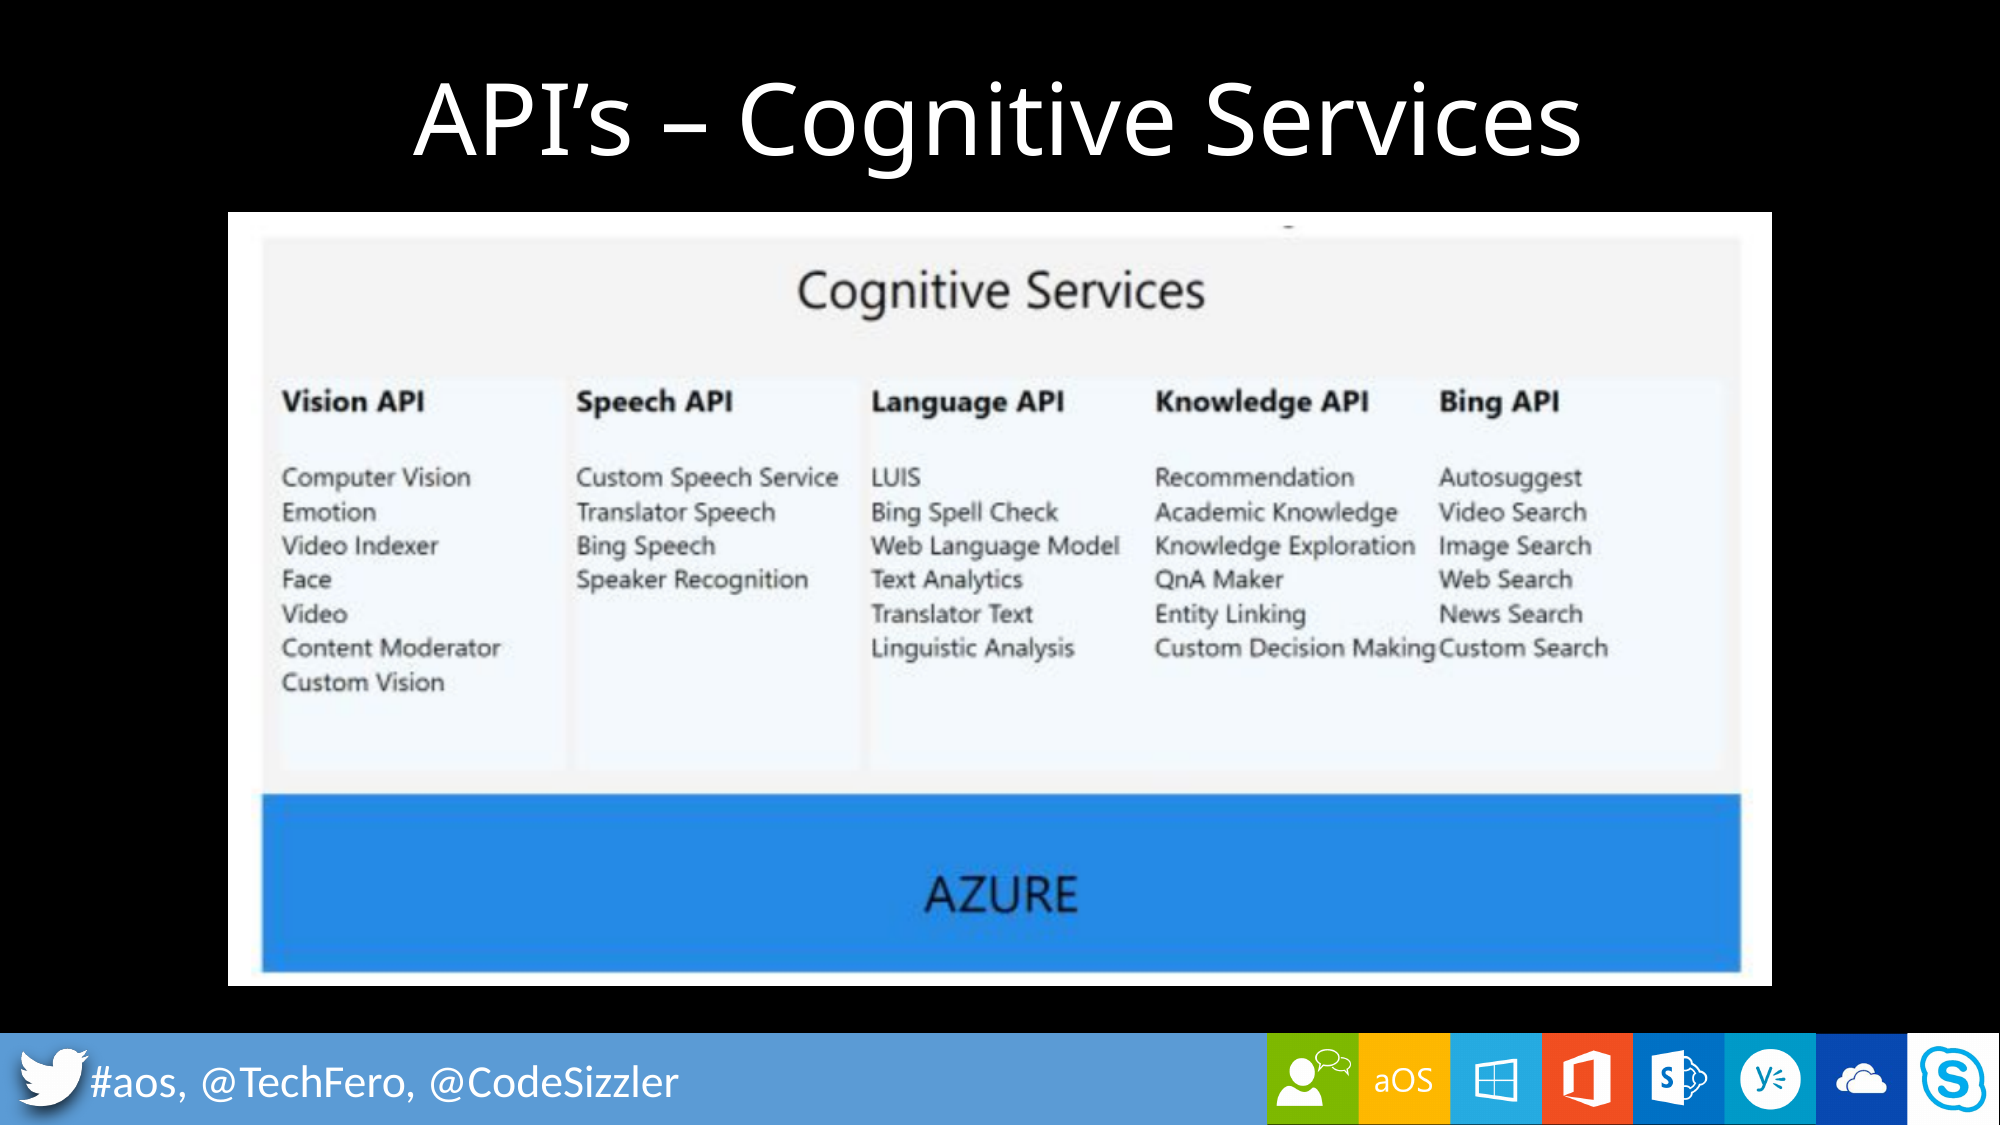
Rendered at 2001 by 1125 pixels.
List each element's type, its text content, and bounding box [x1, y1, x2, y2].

title API’s – Cognitive Services [137, 14, 1863, 233]
picture [228, 212, 1772, 986]
text_box #aos, @TechFero, @CodeSizzler [107, 1033, 1267, 1125]
picture [1741, 1050, 1800, 1109]
picture [0, 1033, 107, 1125]
picture [1267, 1033, 1723, 1125]
picture [1817, 1033, 1999, 1125]
